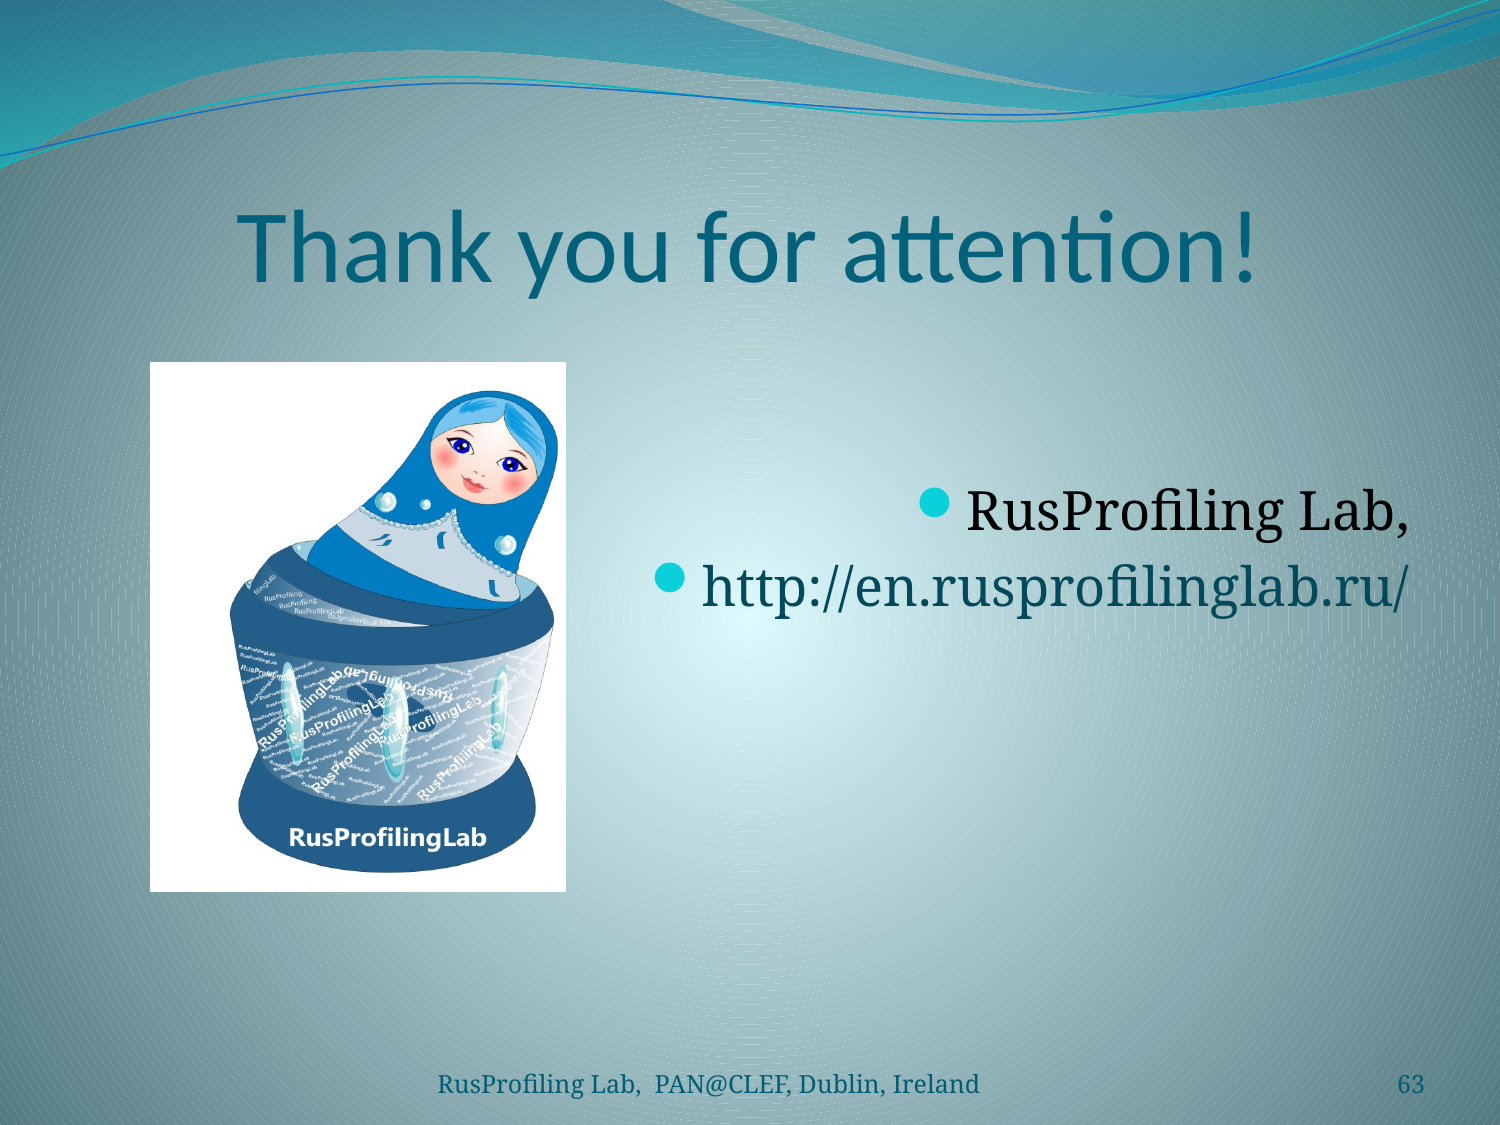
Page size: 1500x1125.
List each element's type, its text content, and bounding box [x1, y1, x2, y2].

footer RusProfiling Lab, PAN@CLEF, Dublin, Ireland [437, 1042, 988, 1103]
title Thank you for attention! [75, 115, 1425, 303]
picture [149, 362, 566, 892]
slide_number 63 [1299, 1042, 1425, 1103]
list RusProfiling Lab, http://en.rusprofilinglab.ru/ [75, 317, 1425, 1038]
